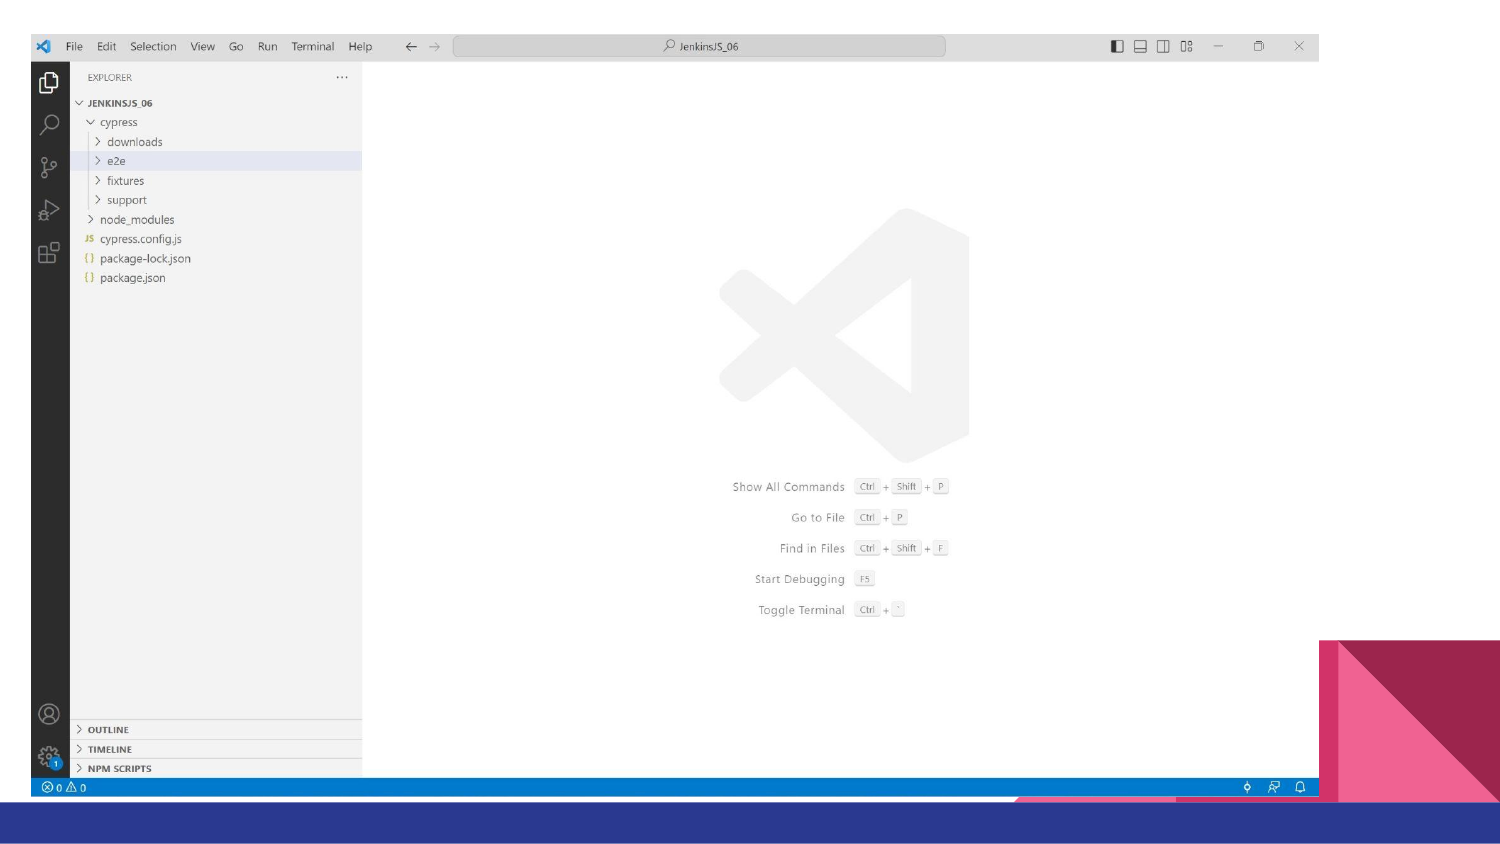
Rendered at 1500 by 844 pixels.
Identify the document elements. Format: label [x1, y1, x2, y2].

picture [30, 34, 1319, 797]
